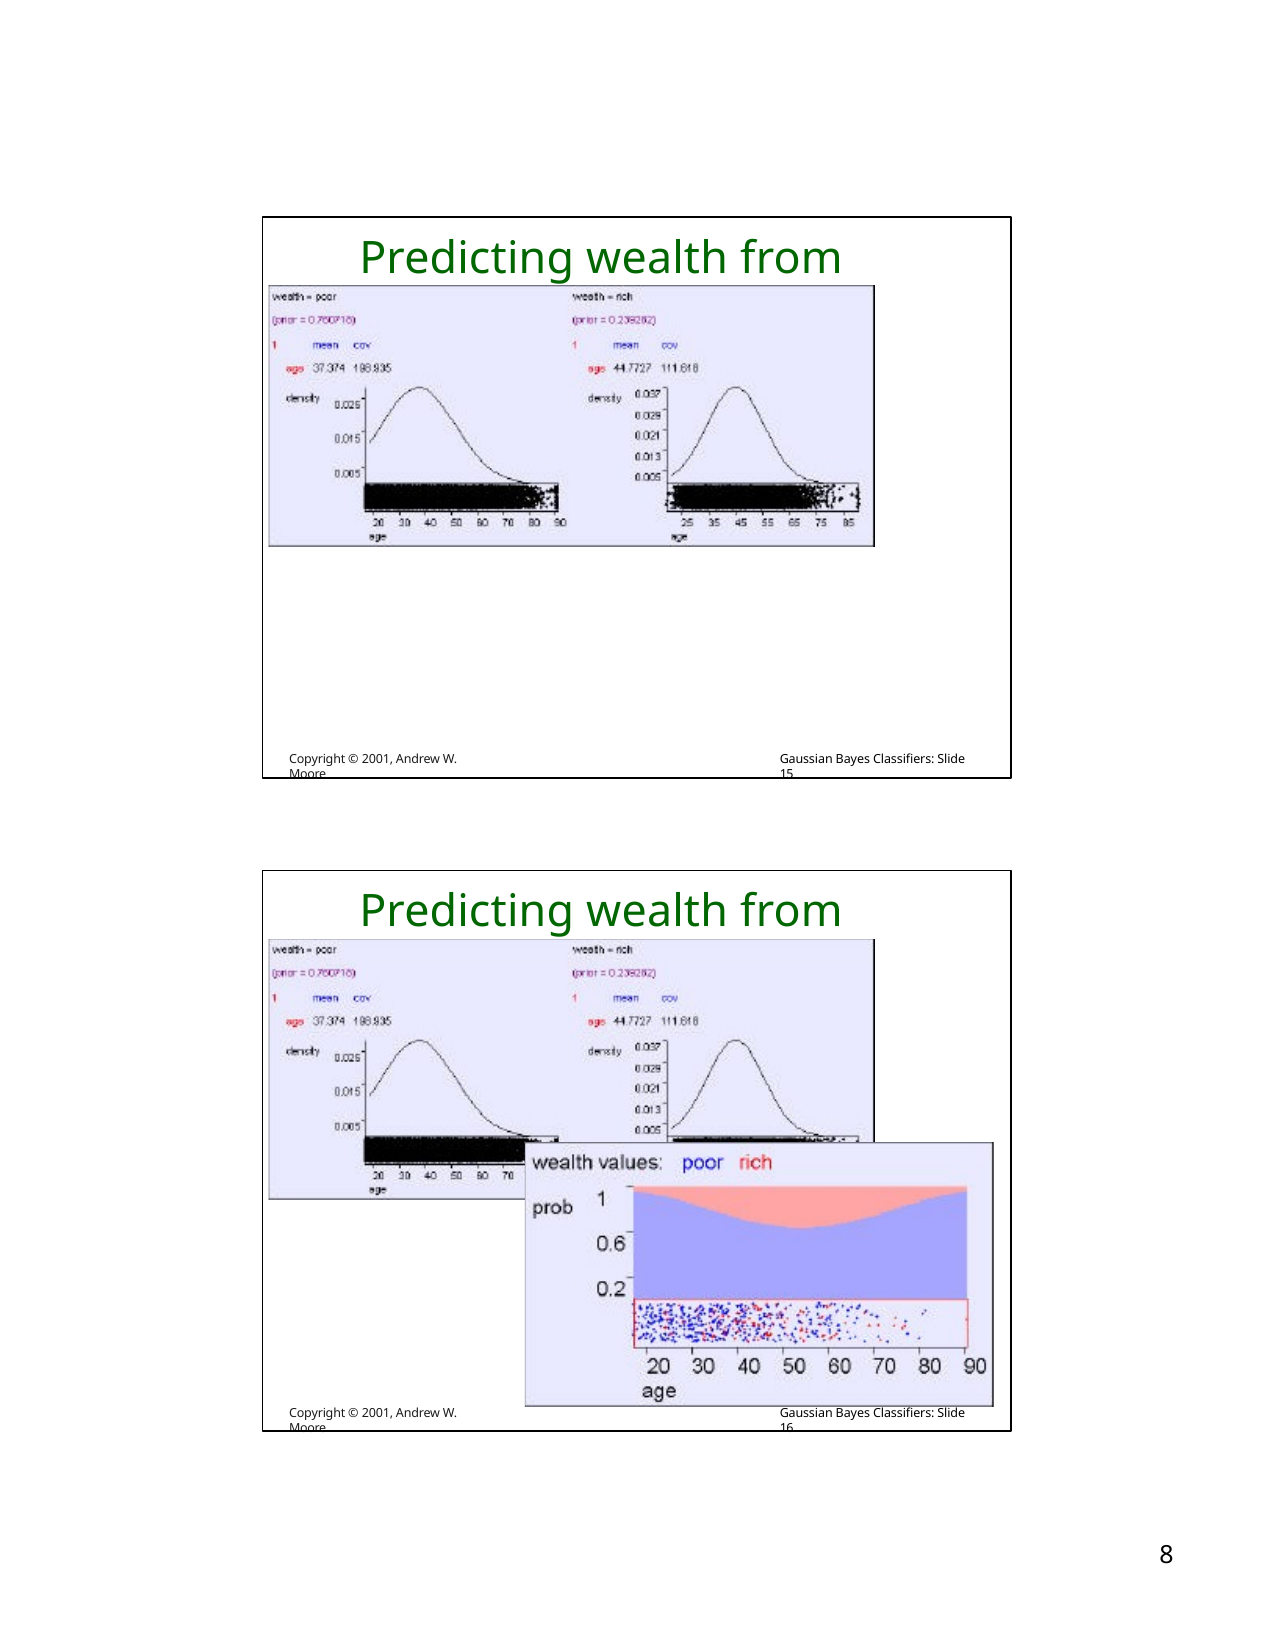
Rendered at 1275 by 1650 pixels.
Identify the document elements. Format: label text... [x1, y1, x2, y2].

text_box [262, 870, 1011, 1432]
text_box [262, 217, 1011, 779]
slide_number 10 [1155, 1536, 1192, 1650]
